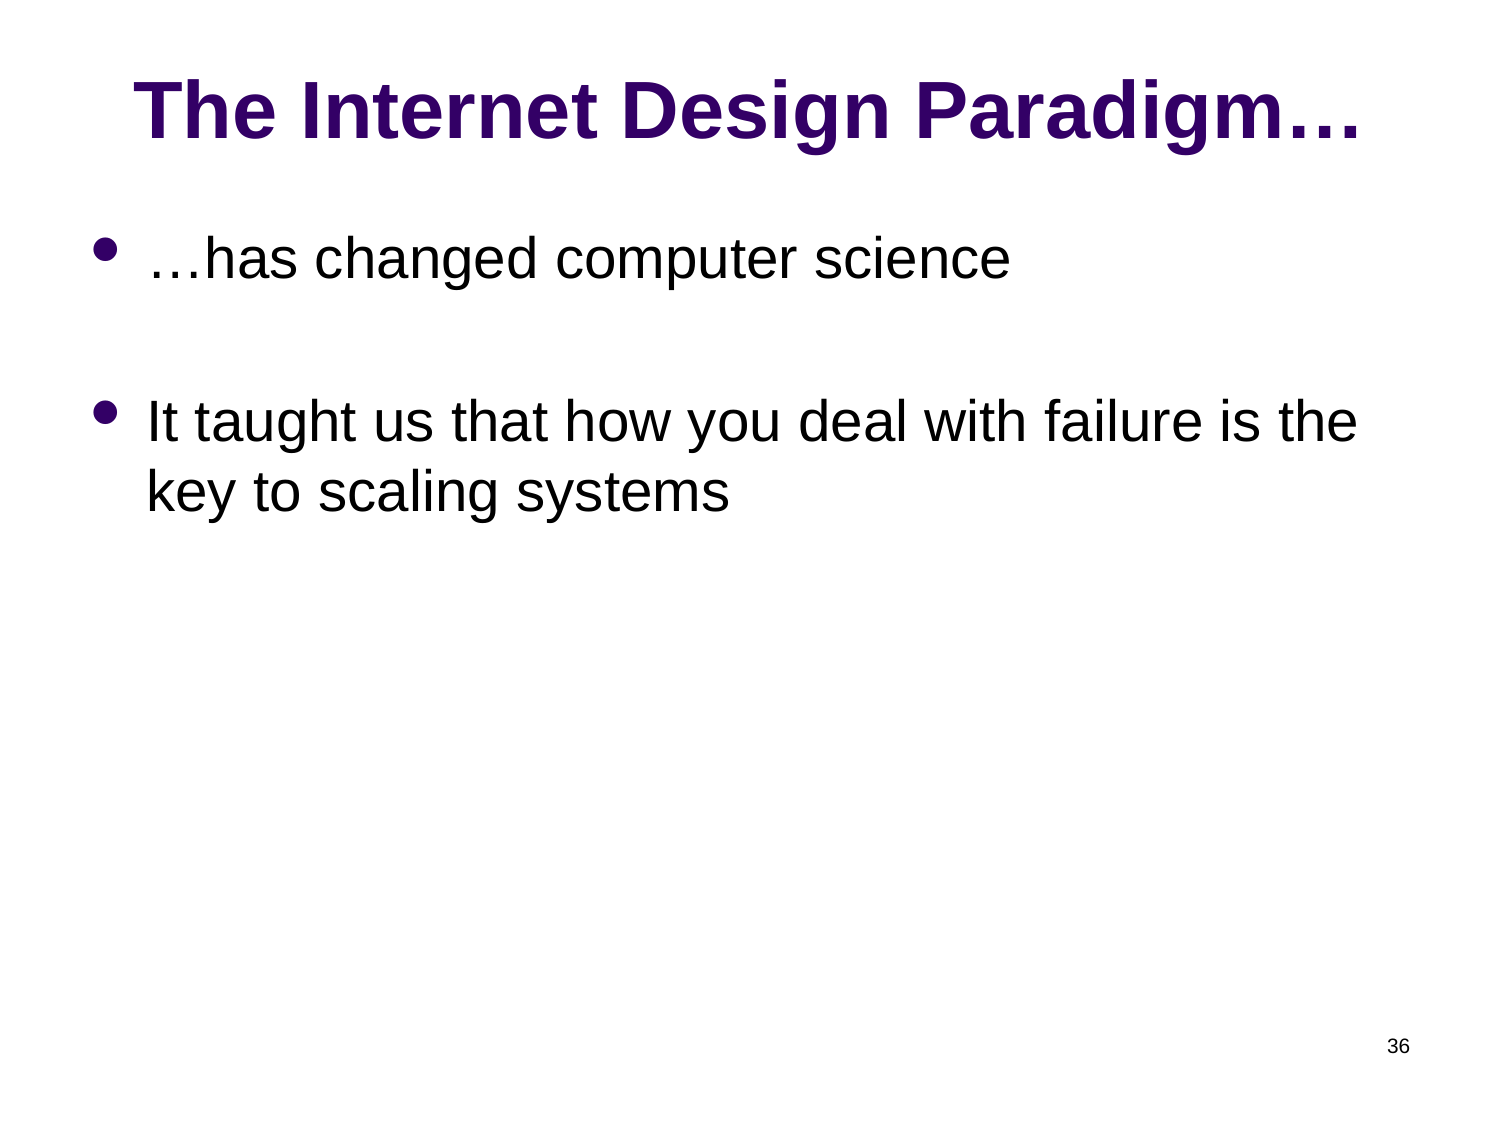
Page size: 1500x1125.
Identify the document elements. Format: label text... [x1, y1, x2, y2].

slide_number 36 [1074, 1024, 1426, 1101]
list …has changed computer science It taught us that how you deal with failure is the key to scaling systems [75, 212, 1425, 1006]
title The Internet Design Paradigm… [0, 20, 1500, 163]
